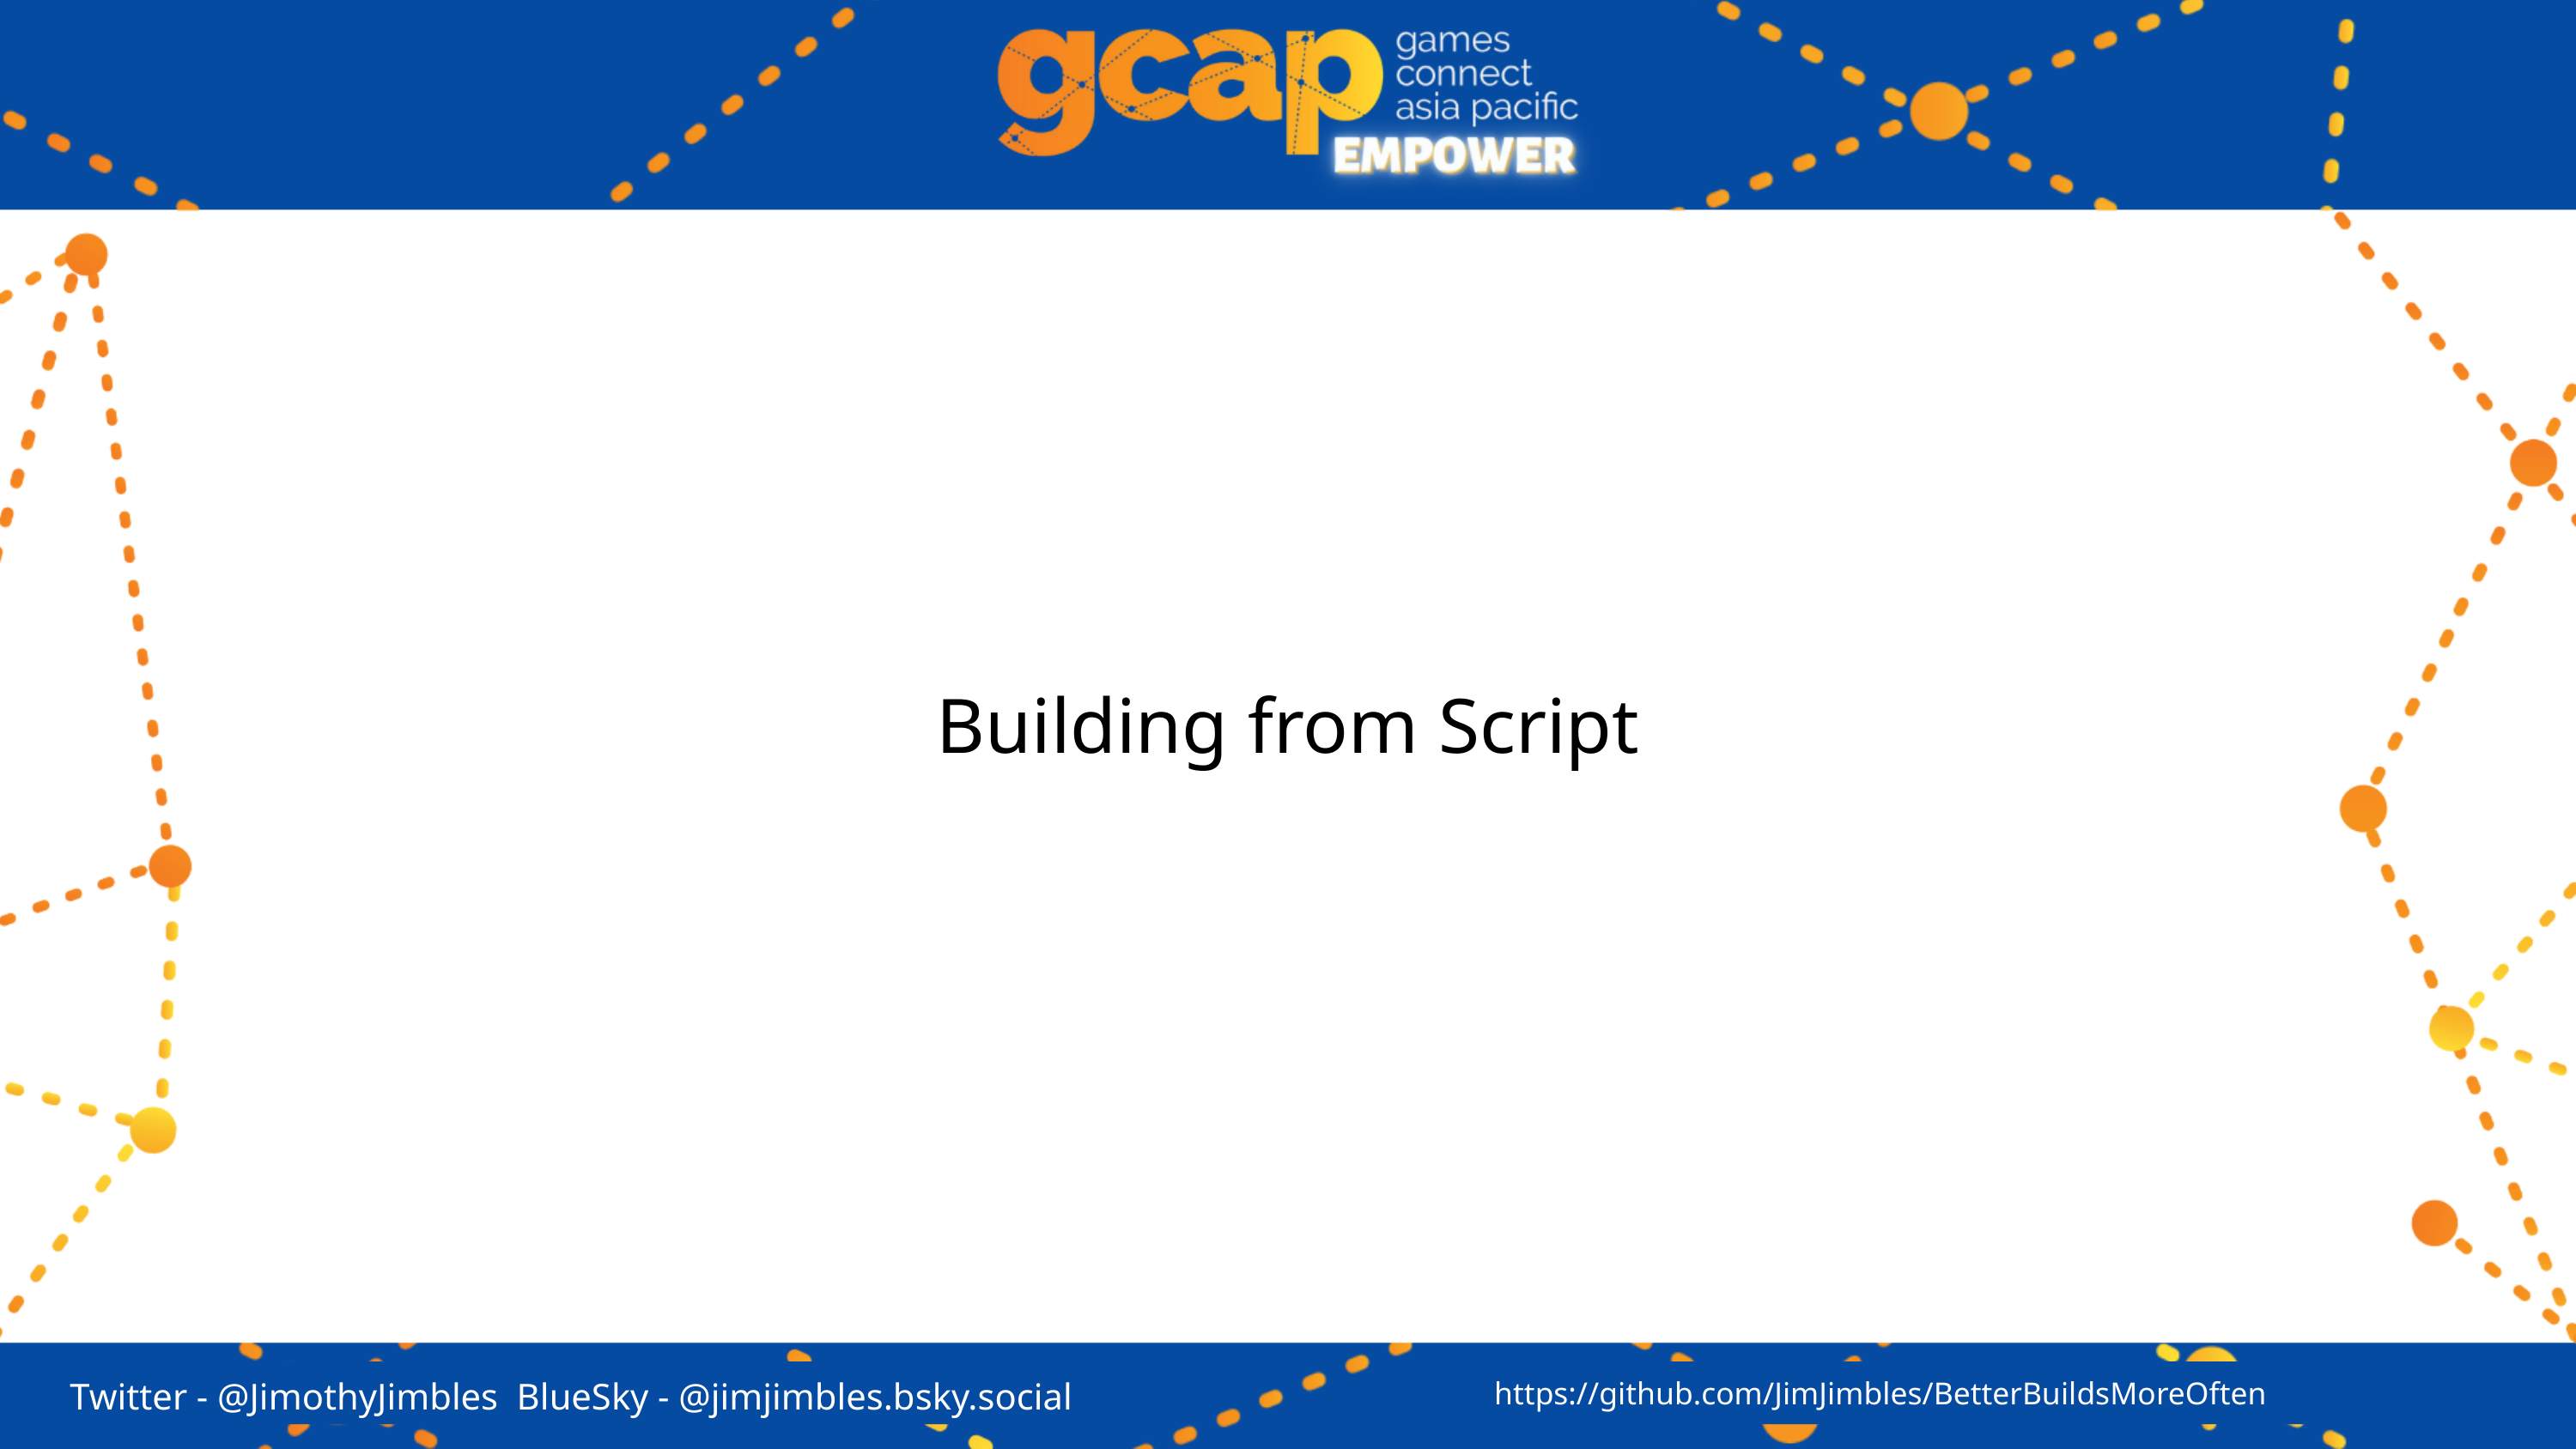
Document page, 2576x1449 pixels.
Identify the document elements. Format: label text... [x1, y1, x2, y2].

picture [0, 0, 2576, 1449]
title Building from Script [740, 621, 1836, 828]
